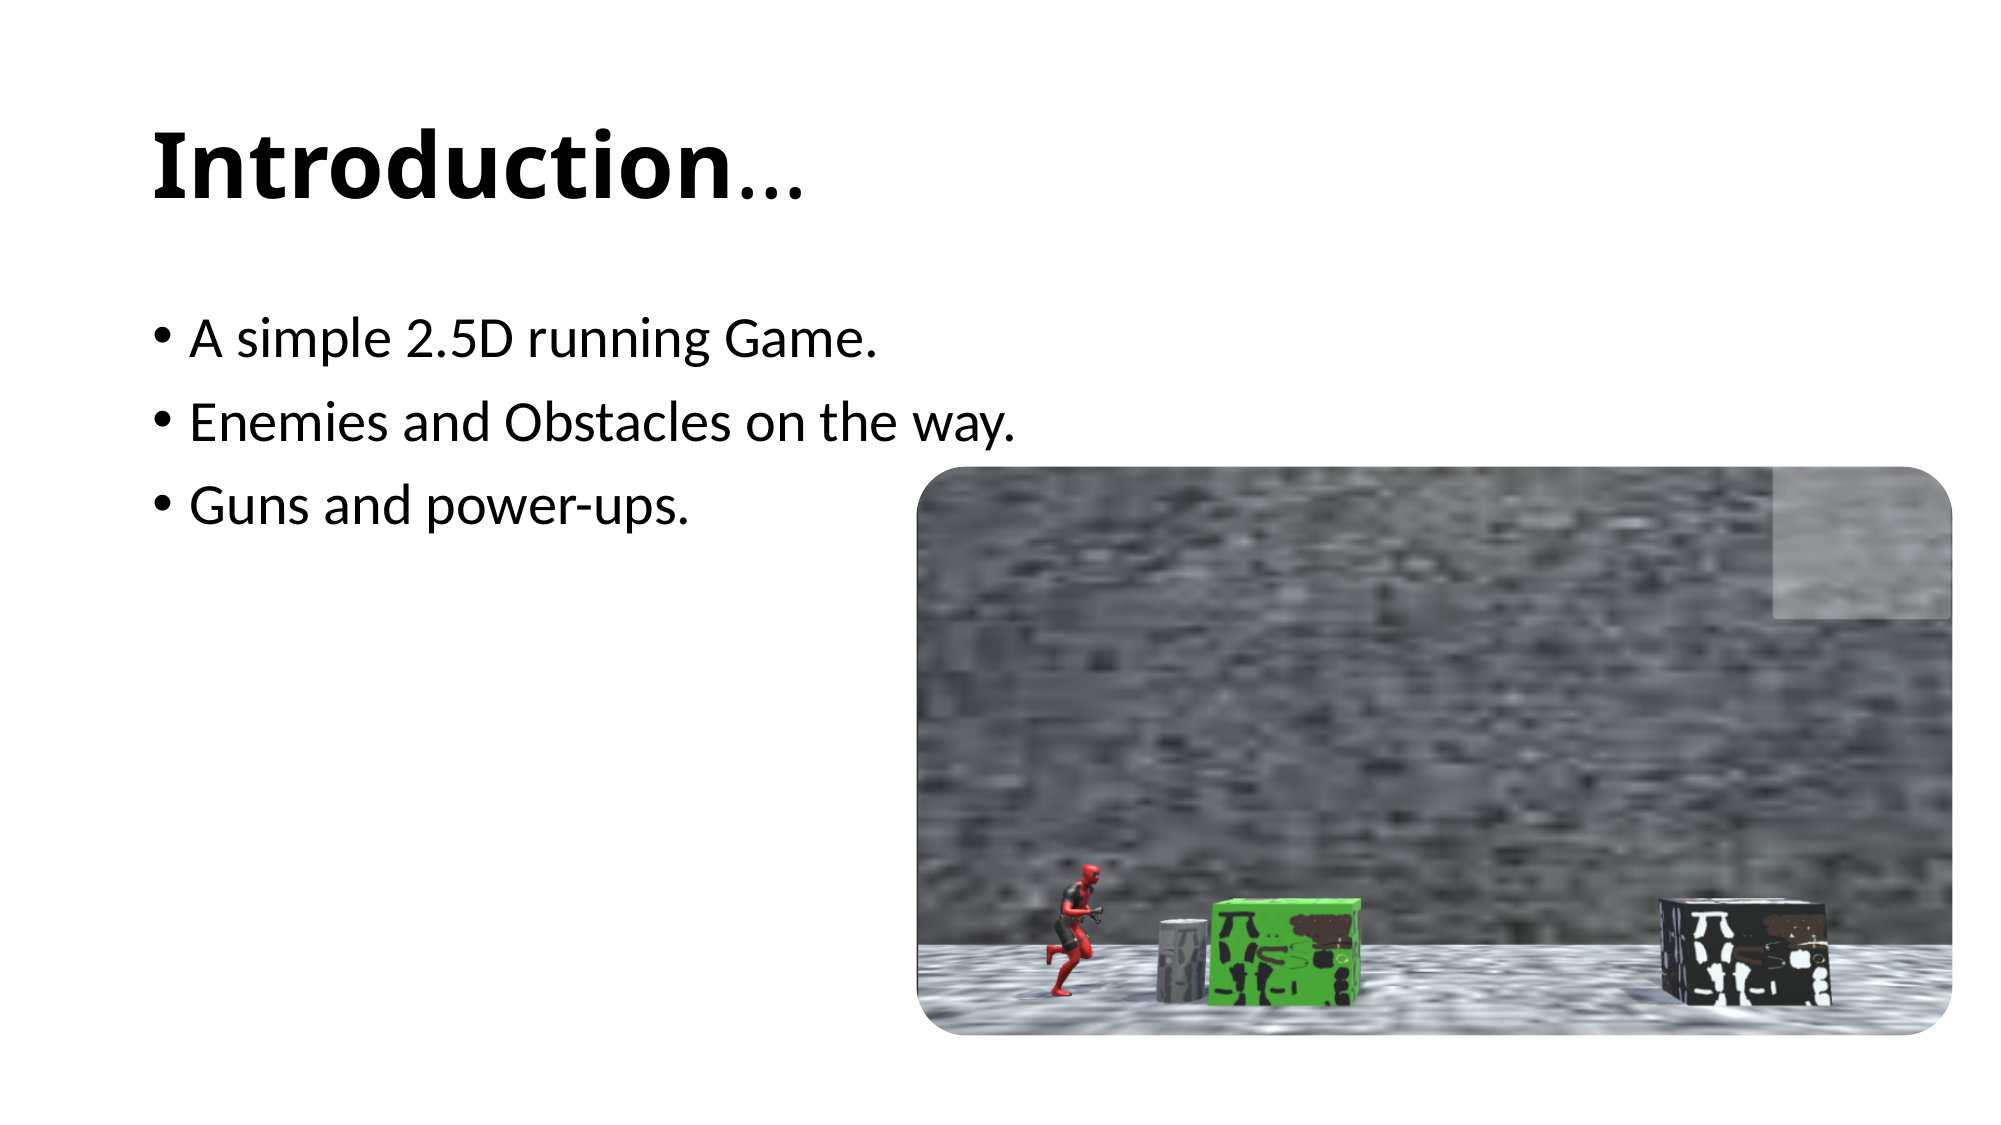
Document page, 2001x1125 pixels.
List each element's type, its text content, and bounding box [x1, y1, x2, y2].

picture [916, 466, 1953, 1036]
list A simple 2.5D running Game. Enemies and Obstacles on the way. Guns and power-ups. [137, 299, 1863, 1014]
title Introduction… [137, 59, 1863, 278]
